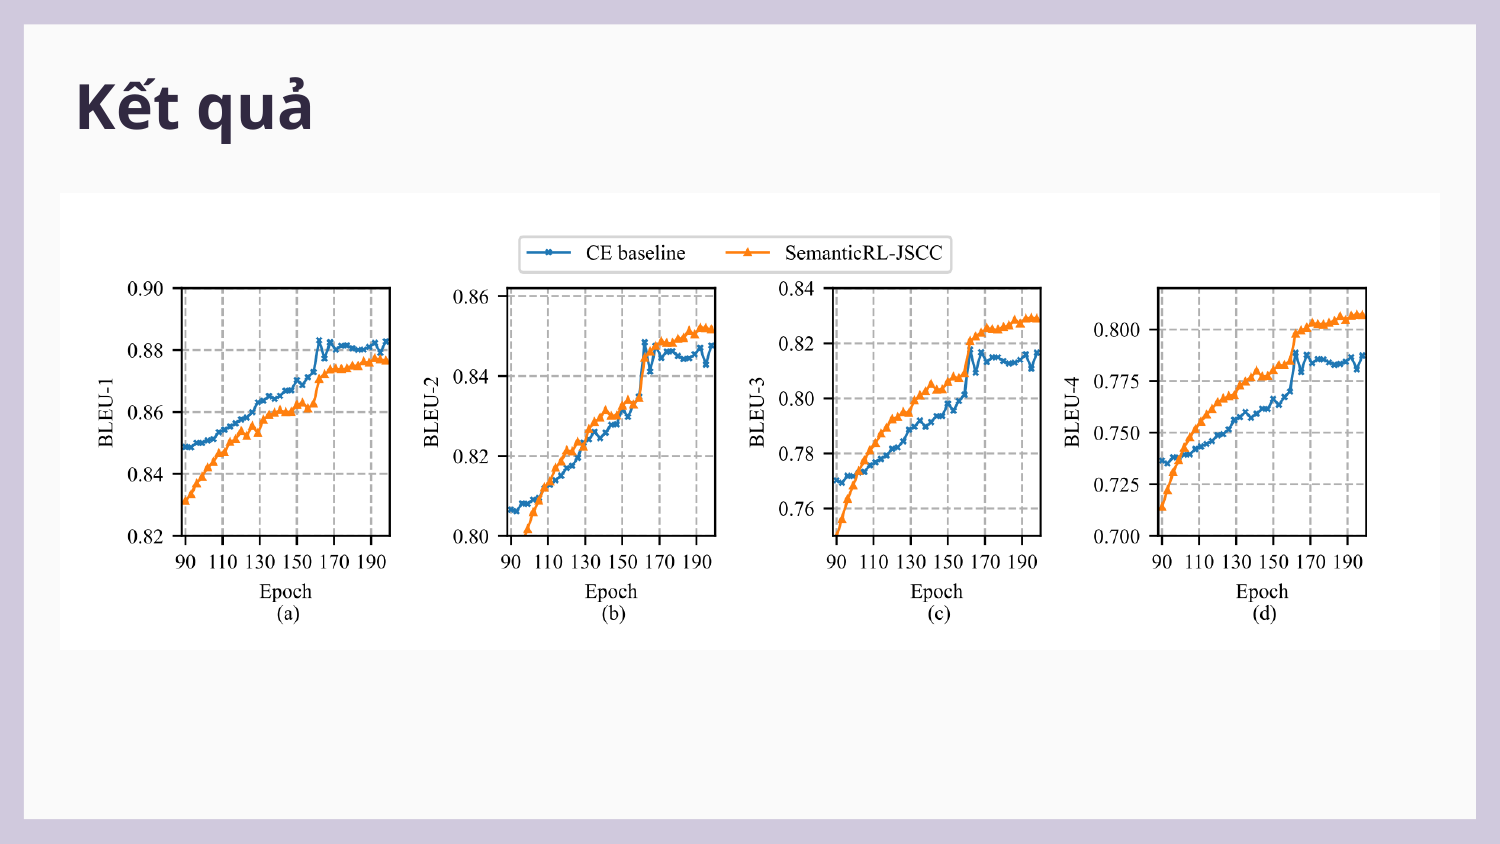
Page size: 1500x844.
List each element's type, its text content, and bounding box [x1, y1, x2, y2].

picture [59, 193, 1441, 651]
text_box Kết quả [59, 60, 1440, 150]
